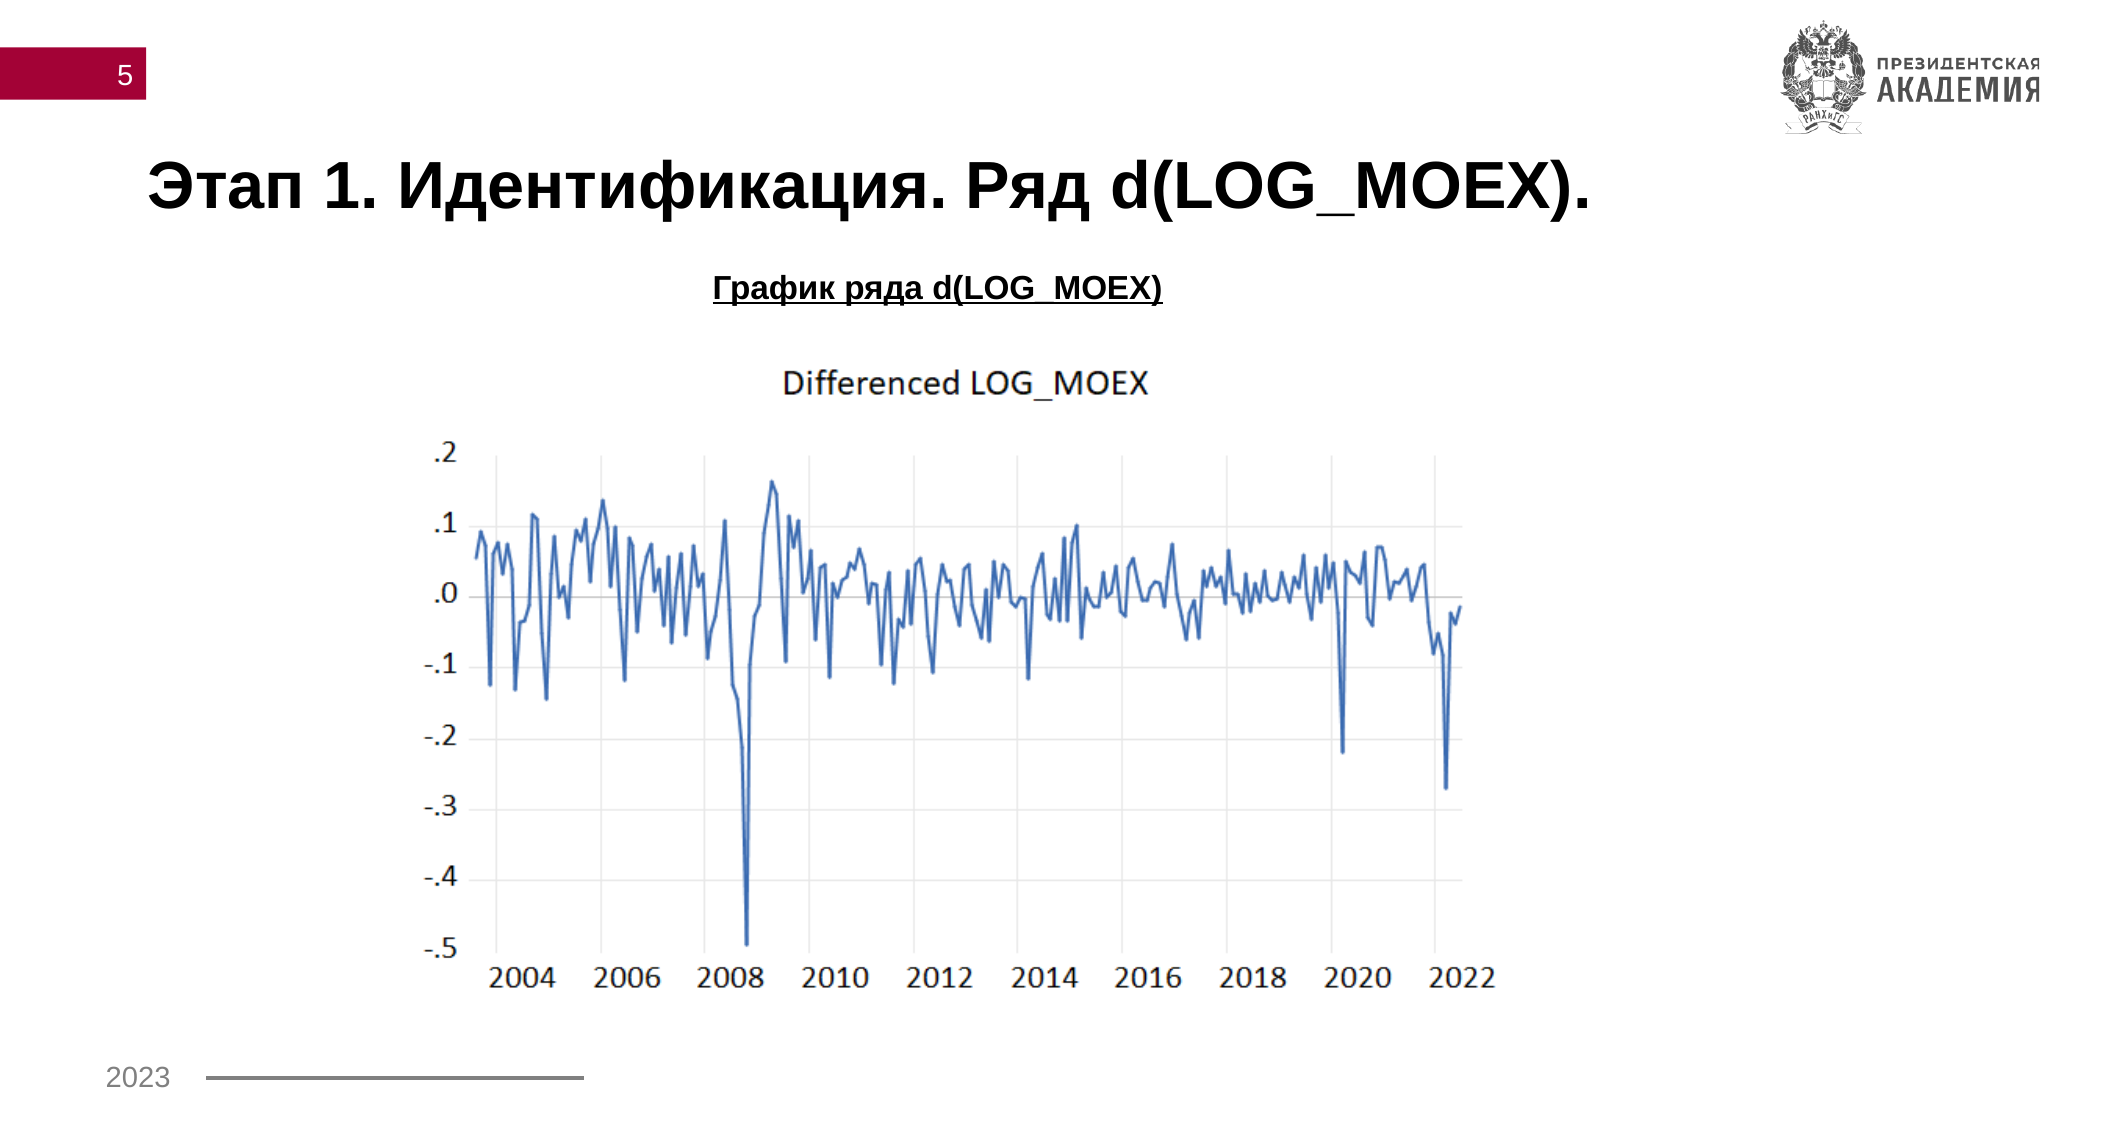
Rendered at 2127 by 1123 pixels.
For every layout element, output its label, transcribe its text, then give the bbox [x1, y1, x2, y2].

slide_number 5 [0, 43, 149, 104]
picture [1780, 20, 2040, 134]
picture [391, 351, 1522, 1005]
title Этап 1. Идентификация. Ряд d(LOG_MOEX). [147, 150, 1827, 235]
list График ряда d(LOG_MOEX) [147, 266, 1728, 320]
